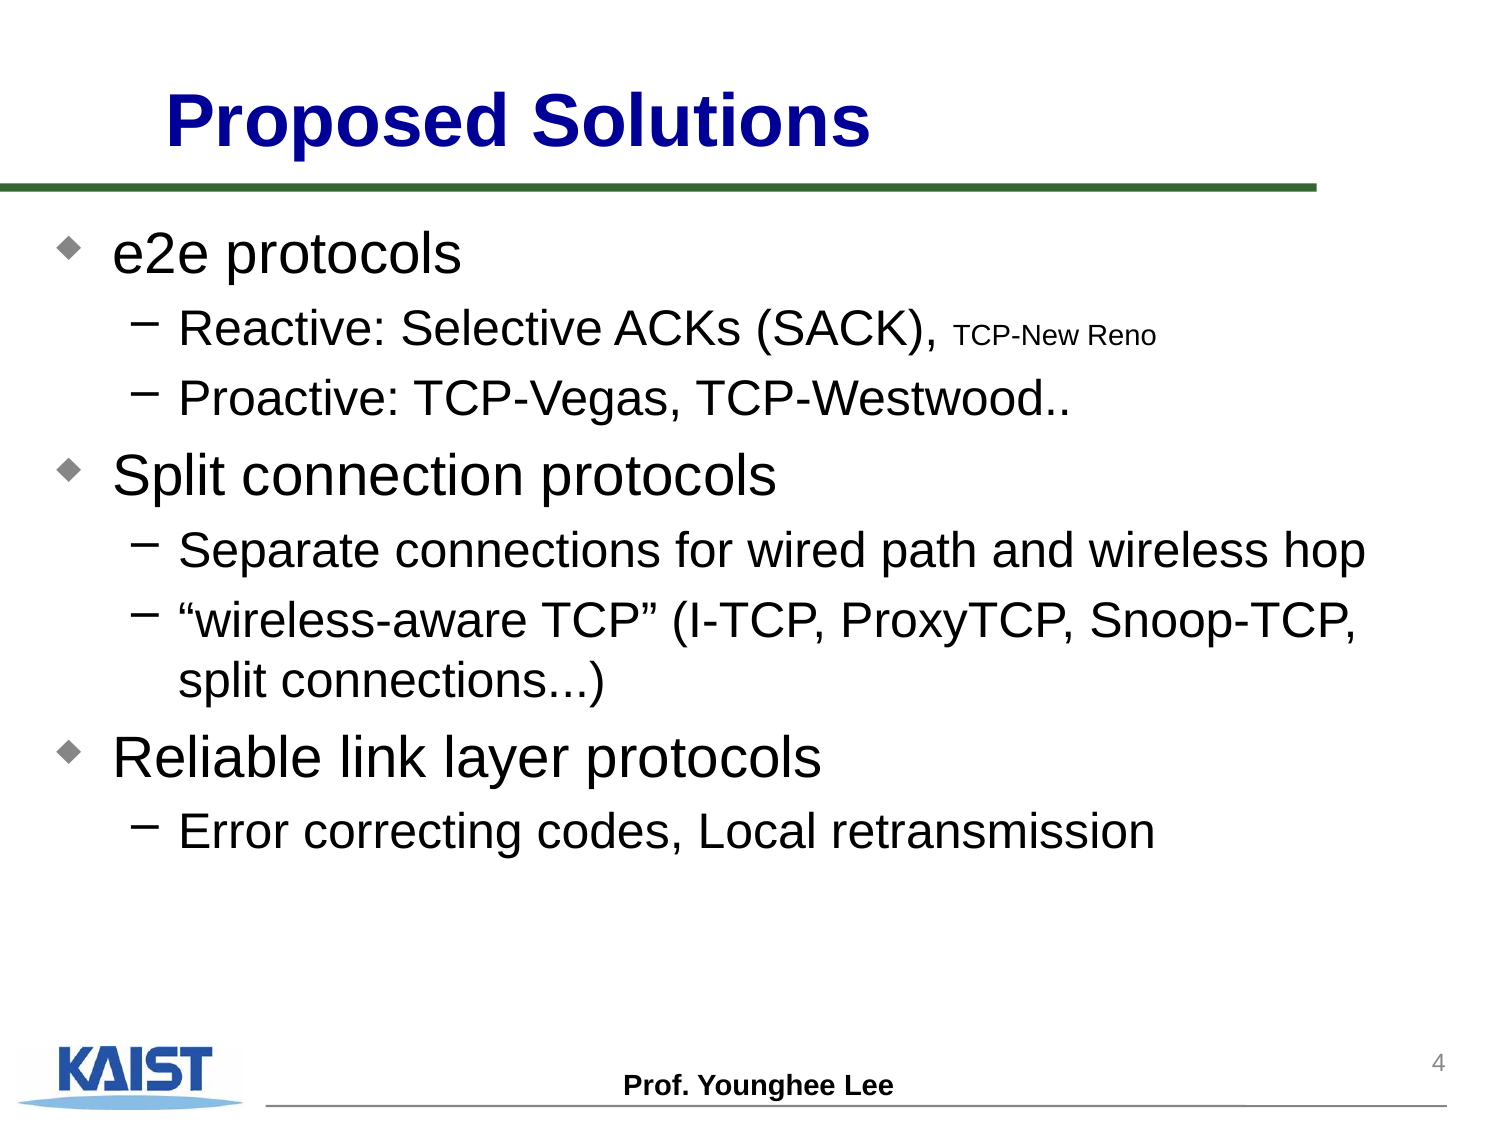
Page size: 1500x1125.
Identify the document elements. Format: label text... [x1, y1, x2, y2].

slide_number 4 [1148, 1023, 1461, 1099]
picture [17, 1046, 243, 1110]
text_box Proposed Solutions [149, 62, 1263, 169]
text_box e2e protocols Reactive: Selective ACKs (SACK), TCP-New Reno Proactive: TCP-Vegas, TCP-Westwood.. Split connection protocols Separate connections for wired path and wireless hop “wireless-aware TCP” (I-TCP, ProxyTCP, Snoop-TCP, split connections...) Reliable link layer protocols Error correcting codes, Local retransmission [41, 207, 1471, 964]
